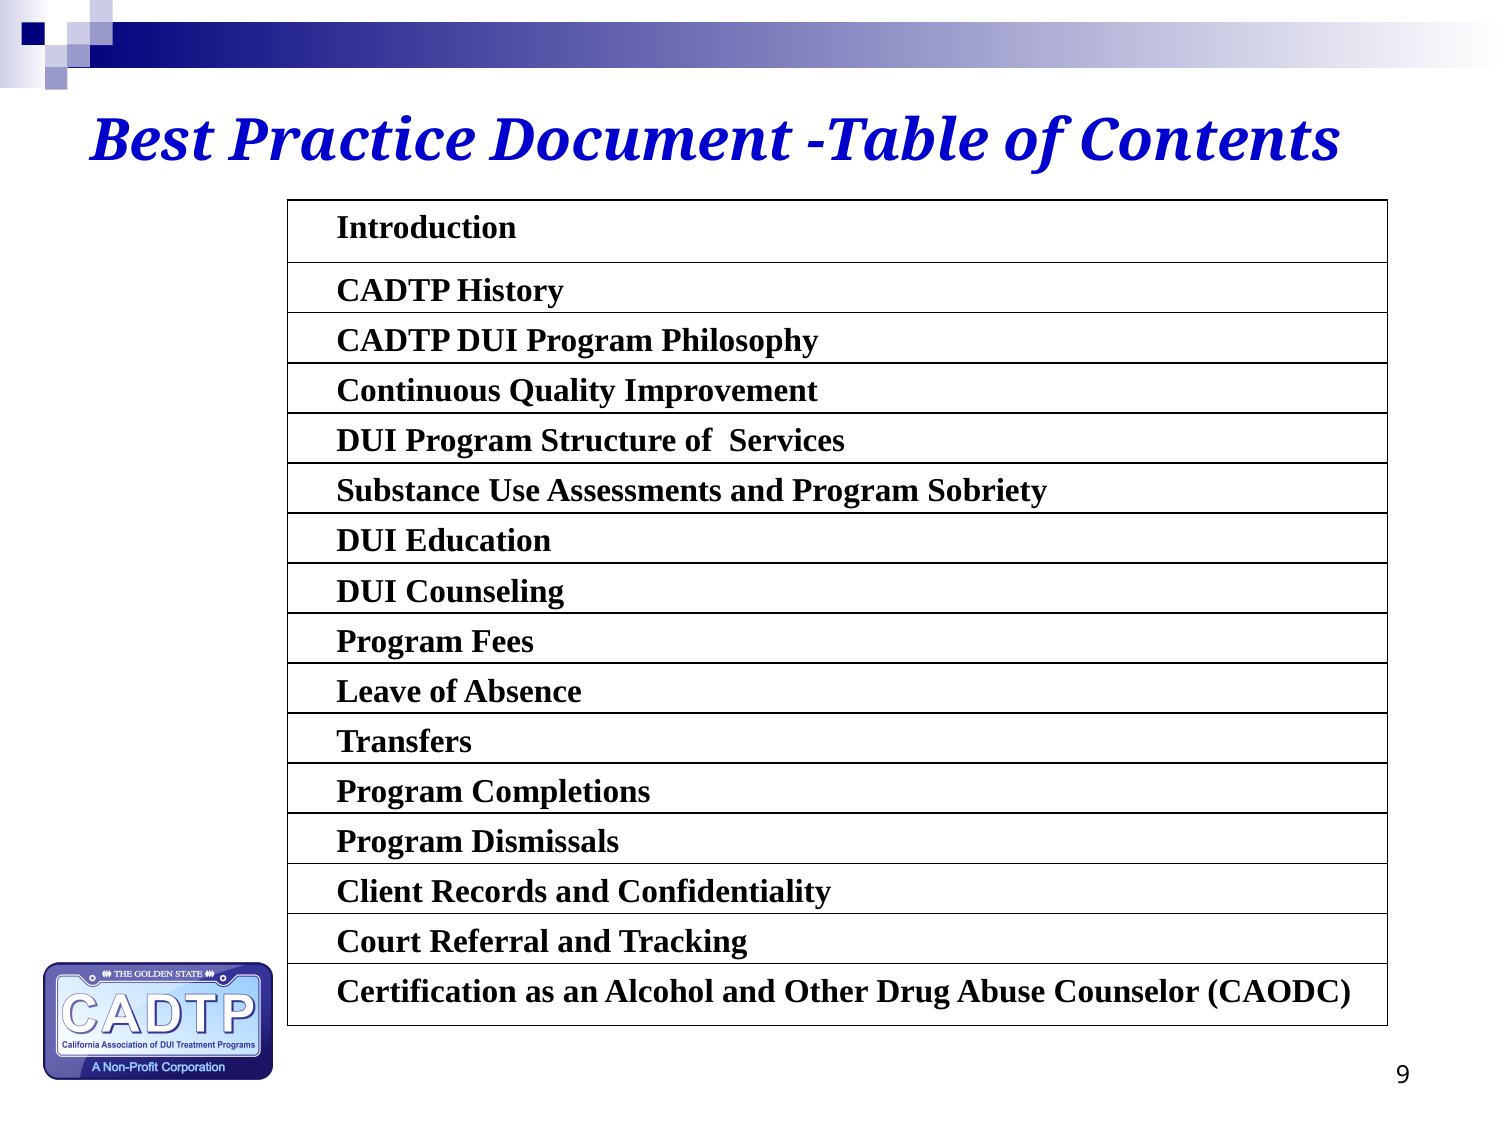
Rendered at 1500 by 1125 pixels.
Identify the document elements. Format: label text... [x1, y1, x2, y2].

table_cell Leave of Absence [288, 664, 1387, 712]
slide_number 9 [1074, 1025, 1425, 1100]
table_cell DUI Education [288, 514, 1387, 562]
table_cell Program Fees [288, 614, 1387, 662]
table_cell DUI Counseling [288, 564, 1387, 612]
table_cell Court Referral and Tracking [288, 914, 1387, 963]
table_cell Certification as an Alcohol and Other Drug Abuse Counselor (CAODC) [288, 964, 1387, 1025]
table_cell Program Dismissals [288, 814, 1387, 863]
table_cell Client Records and Confidentiality [288, 864, 1387, 913]
table_cell Program Completions [288, 764, 1387, 812]
table_cell CADTP DUI Program Philosophy [288, 313, 1387, 362]
table_cell Substance Use Assessments and Program Sobriety [288, 464, 1387, 512]
picture [43, 962, 273, 1080]
table_header Introduction [288, 201, 1387, 262]
table_cell CADTP History [288, 263, 1387, 312]
table_cell DUI Program Structure of Services [288, 414, 1387, 462]
table_cell Transfers [288, 714, 1387, 762]
title Best Practice Document -Table of Contents [74, 74, 1426, 201]
table_cell Continuous Quality Improvement [288, 364, 1387, 412]
